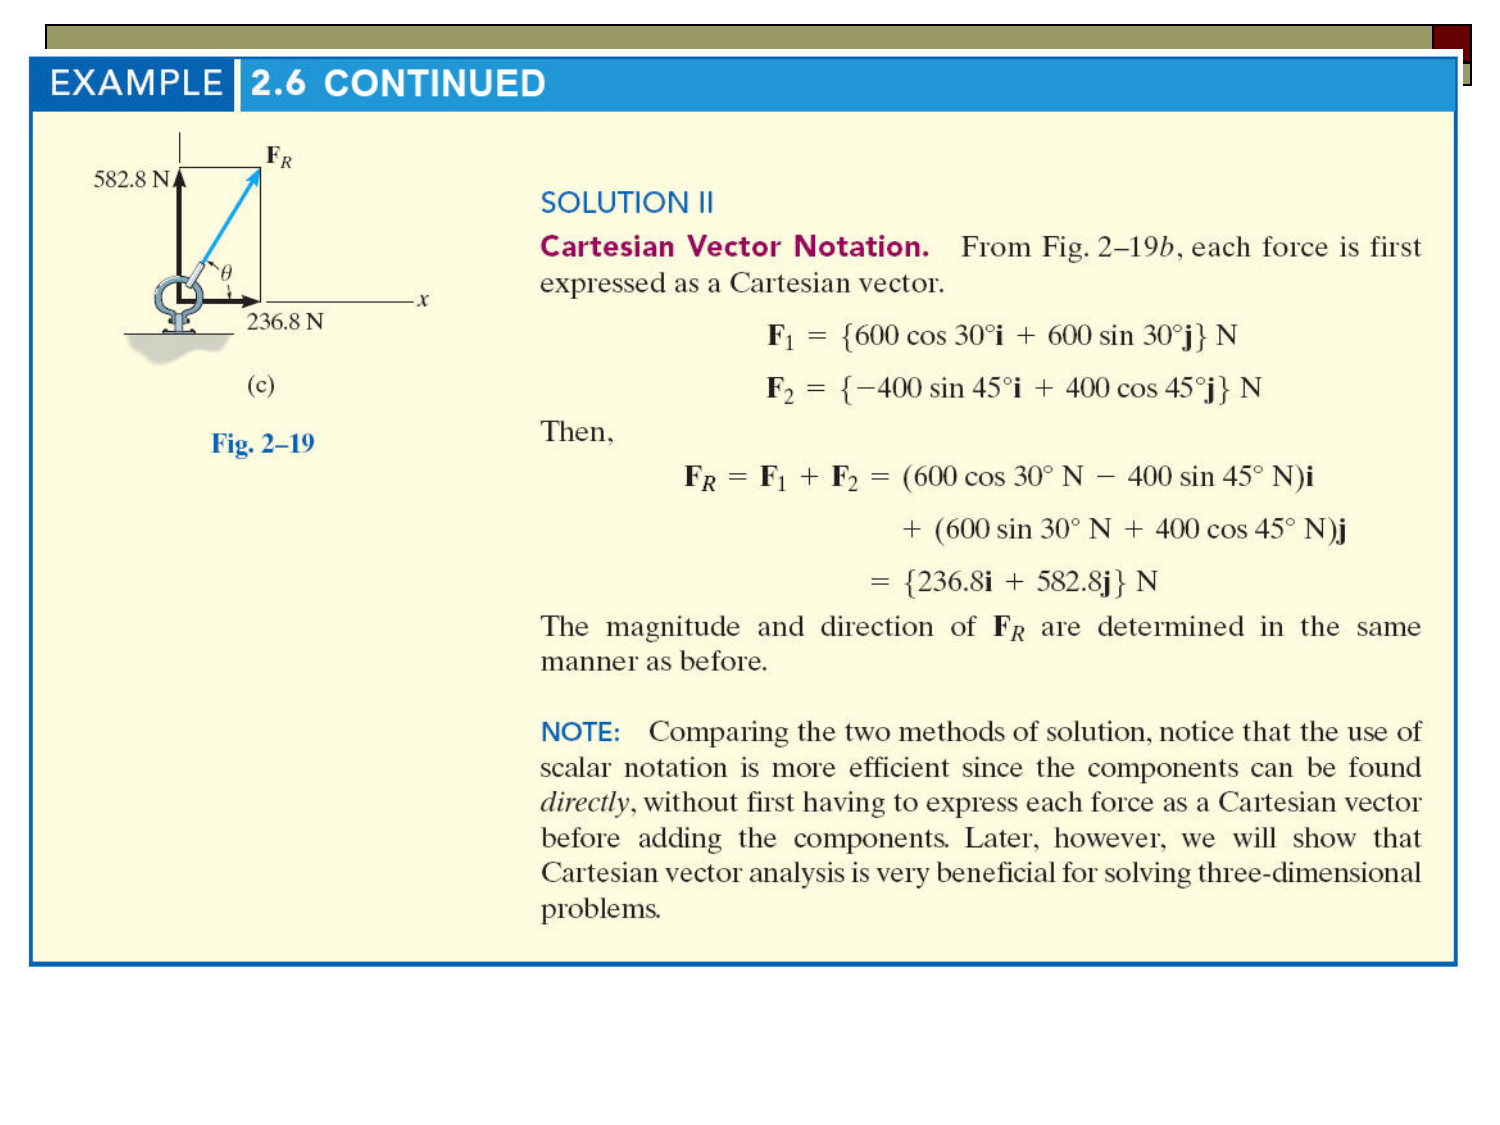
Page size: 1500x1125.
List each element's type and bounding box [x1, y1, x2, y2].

picture [24, 48, 1463, 972]
